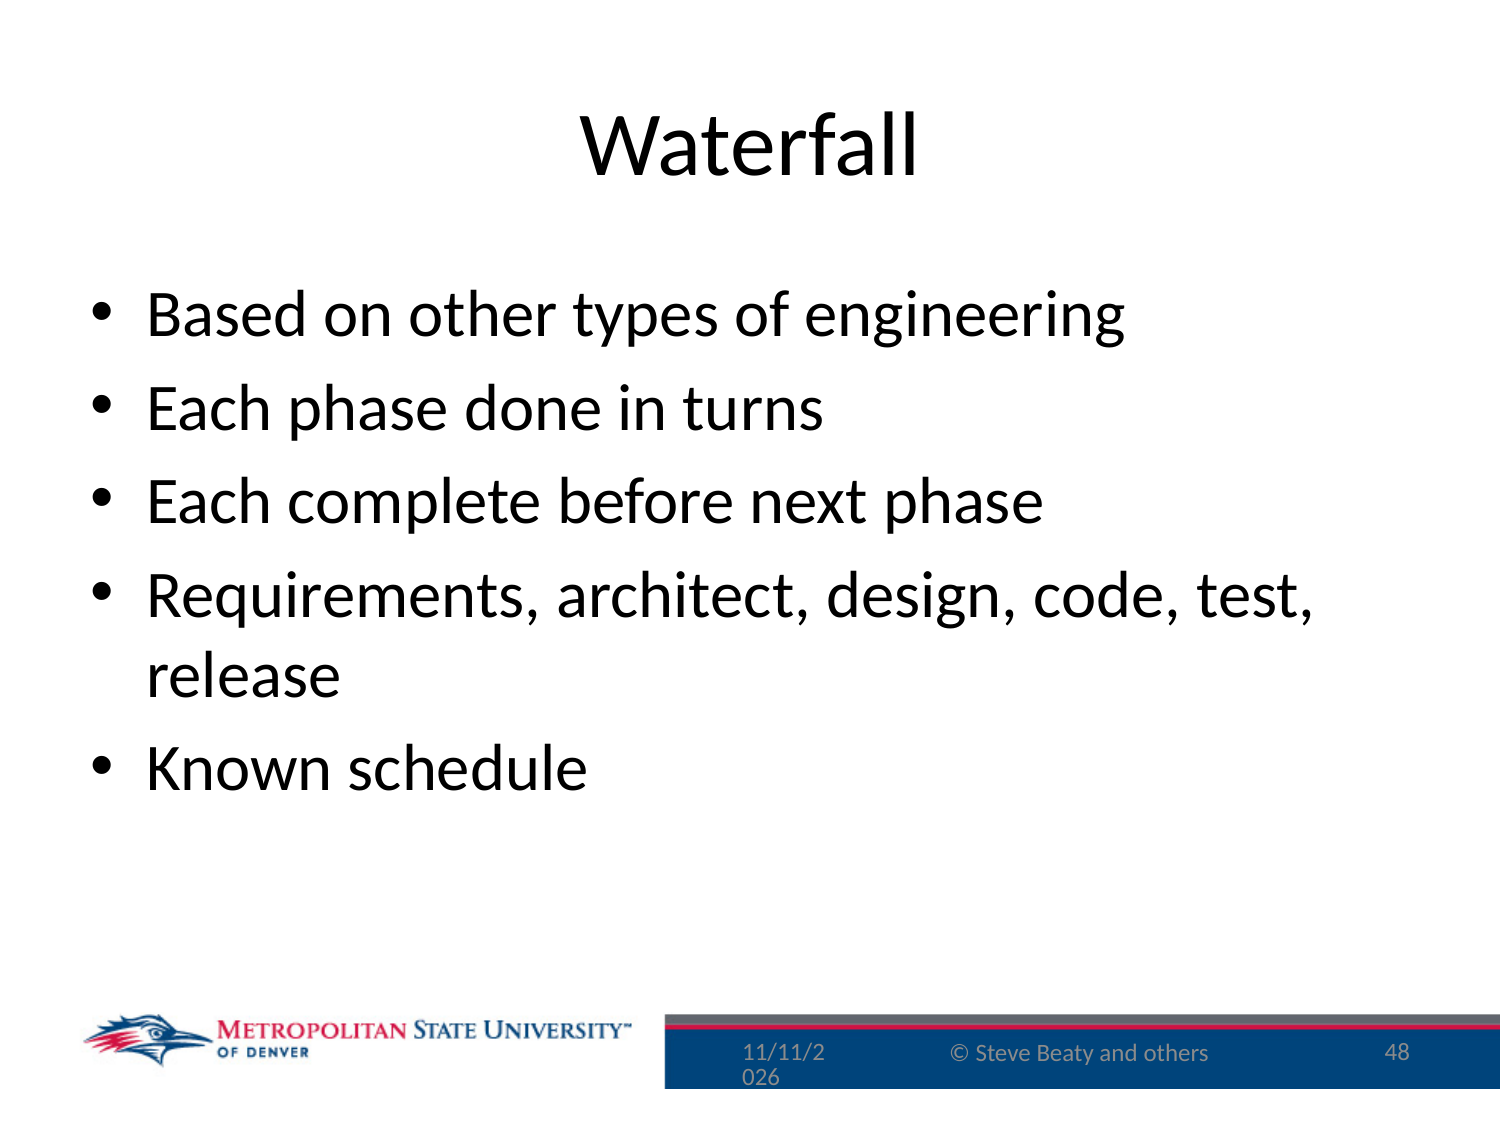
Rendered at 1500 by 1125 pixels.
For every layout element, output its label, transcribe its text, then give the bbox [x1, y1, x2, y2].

picture [44, 1012, 1500, 1089]
list Based on other types of engineering Each phase done in turns Each complete before next phase Requirements, architect, design, code, test, release Known schedule [75, 262, 1425, 1005]
footer © Steve Beaty and others [841, 1021, 1317, 1082]
title Waterfall [75, 45, 1425, 233]
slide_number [727, 1020, 842, 1081]
slide_number 48 [1316, 1020, 1425, 1081]
